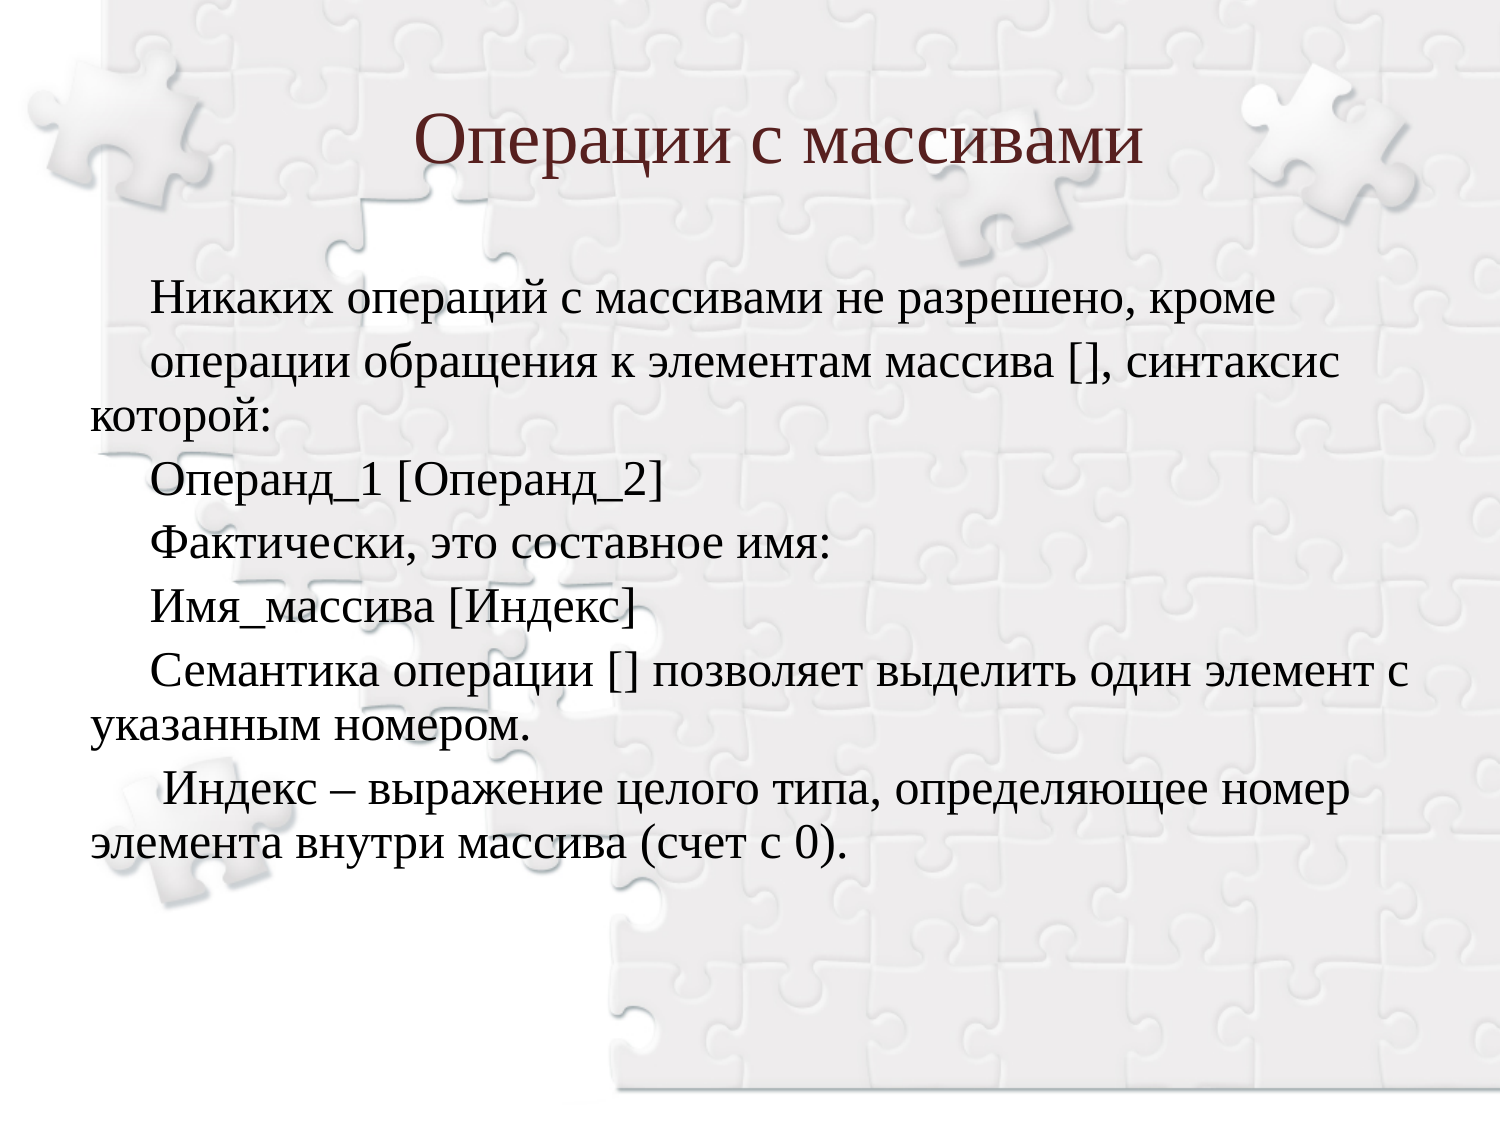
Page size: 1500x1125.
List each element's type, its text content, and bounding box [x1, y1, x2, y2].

list Никаких операций с массивами не разрешено, кроме операции обращения к элементам массива [], синтаксис которой: Операнд_1 [Операнд_2] Фактически, это составное имя: Имя_массива [Индекс] Семантика операции [] позволяет выделить один элемент с указанным номером. Индекс – выражение целого типа, определяющее номер элемента внутри массива (счет с 0). [75, 262, 1447, 1083]
title Операции с массивами [75, 45, 1425, 233]
picture [0, 0, 1500, 1125]
